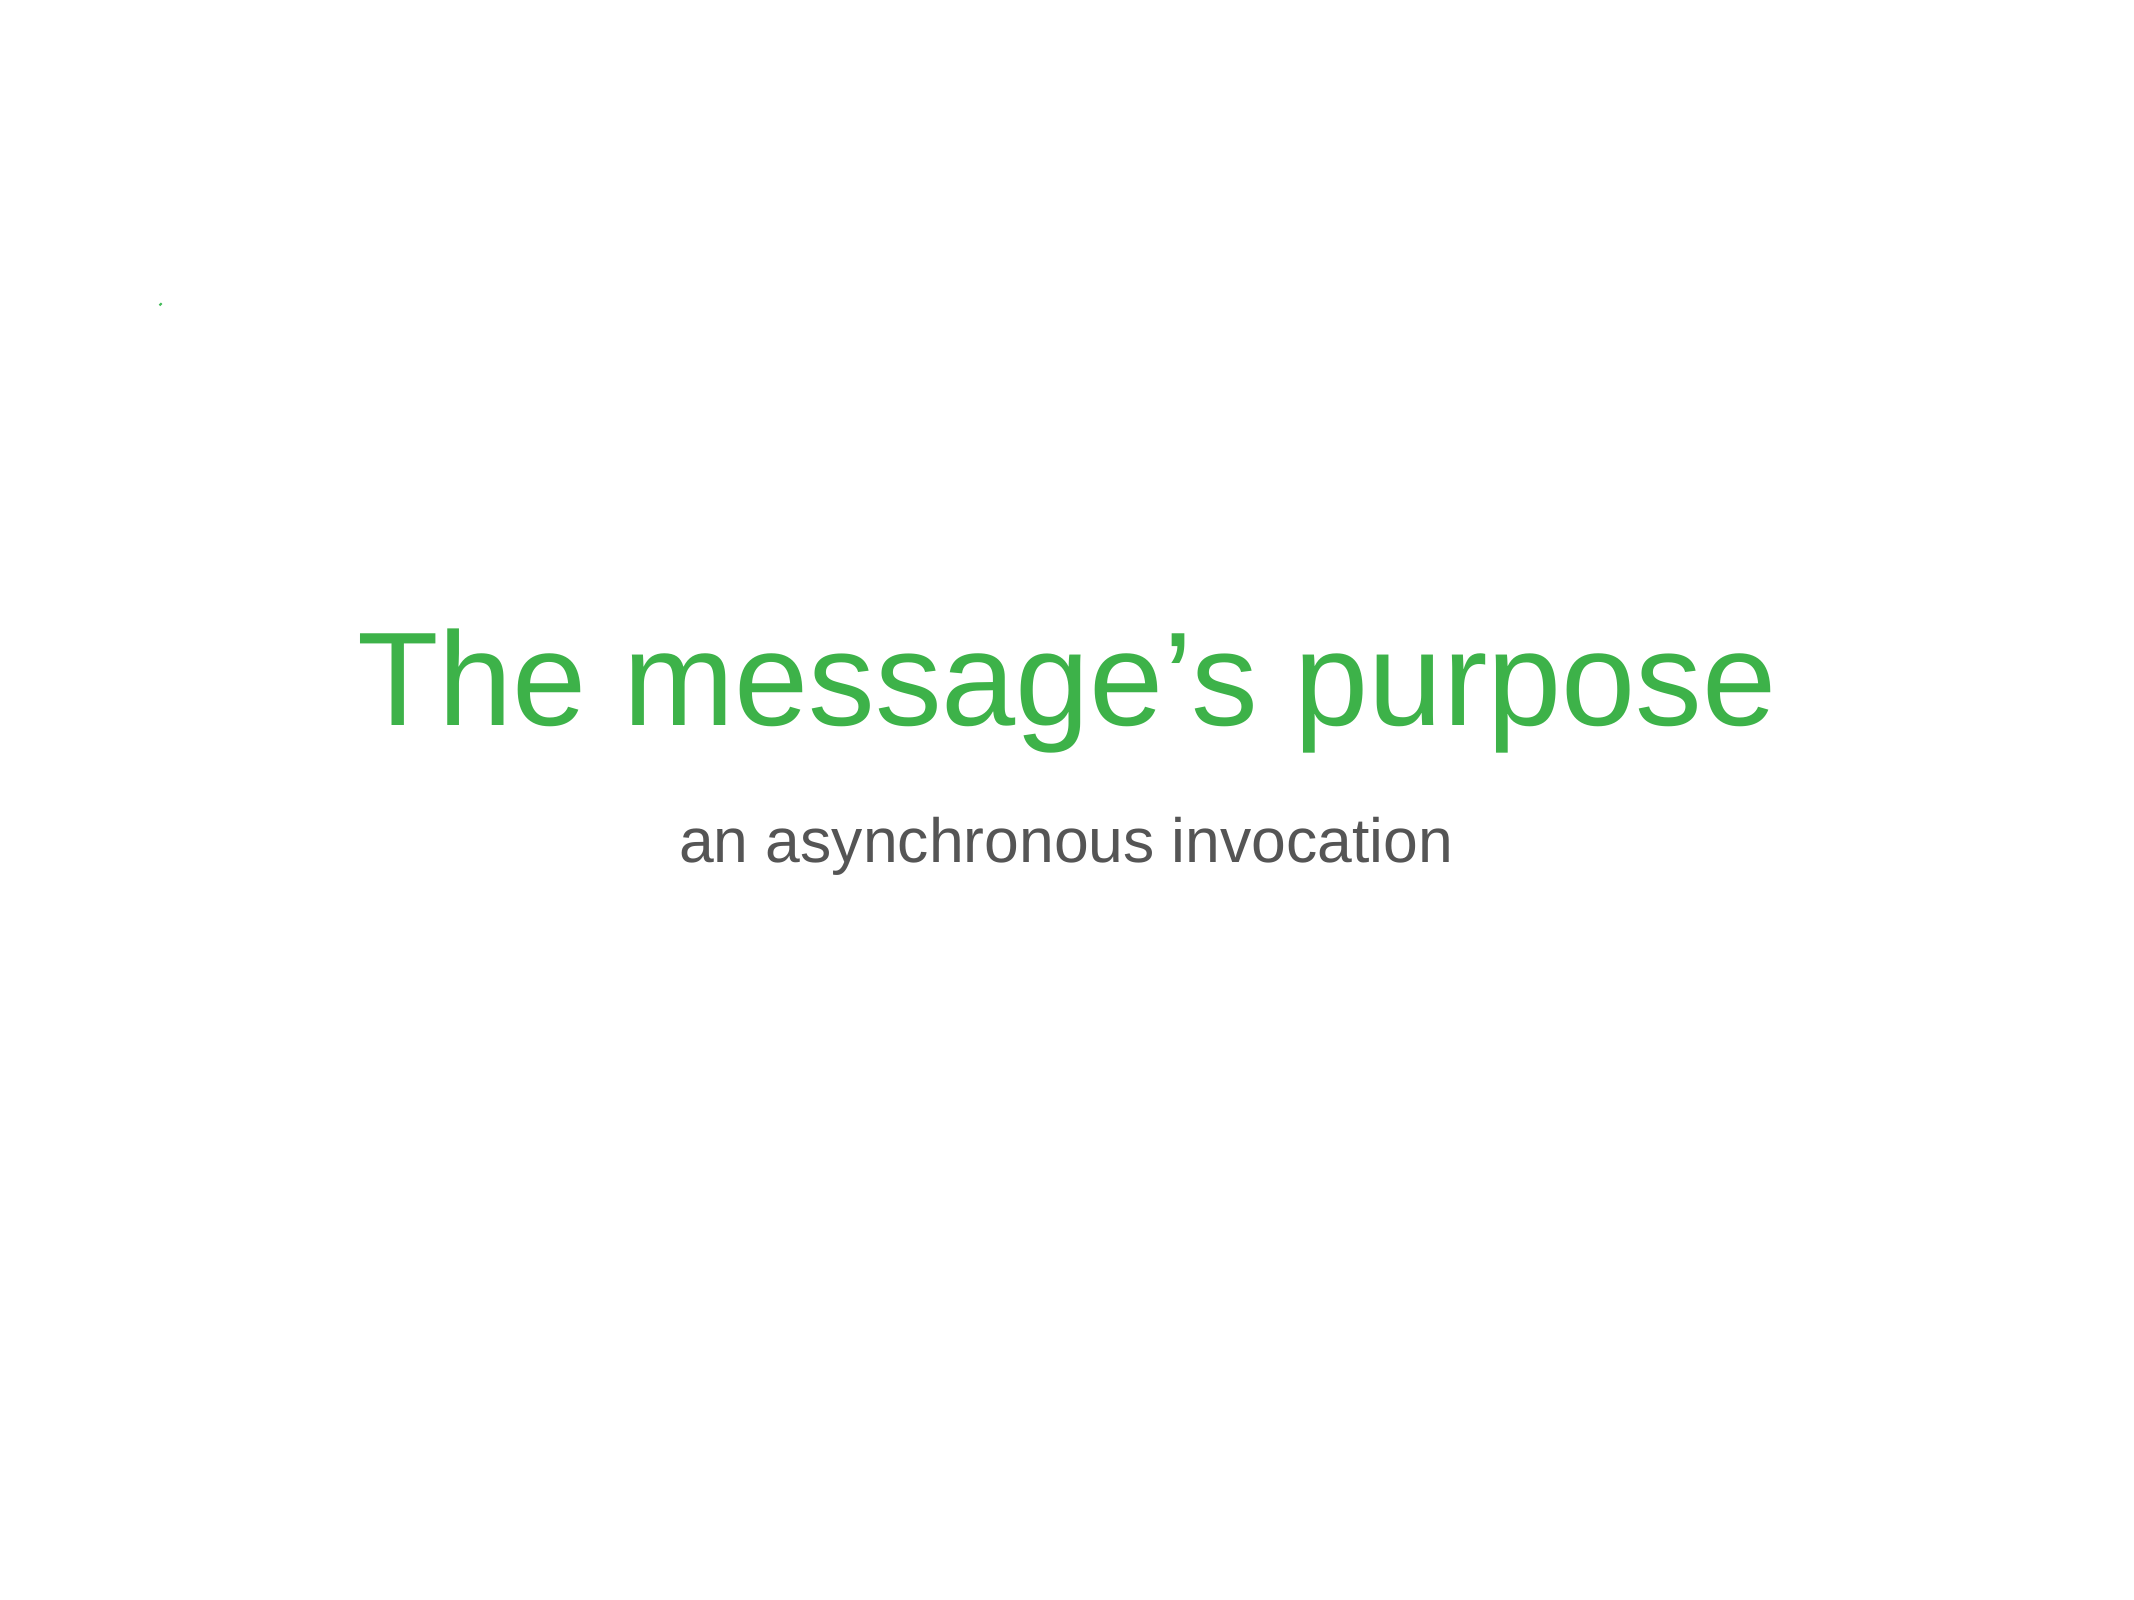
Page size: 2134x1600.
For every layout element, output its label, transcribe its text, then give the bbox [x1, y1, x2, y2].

title The message’s purpose [122, 464, 2011, 753]
list an asynchronous invocation [122, 800, 2011, 988]
